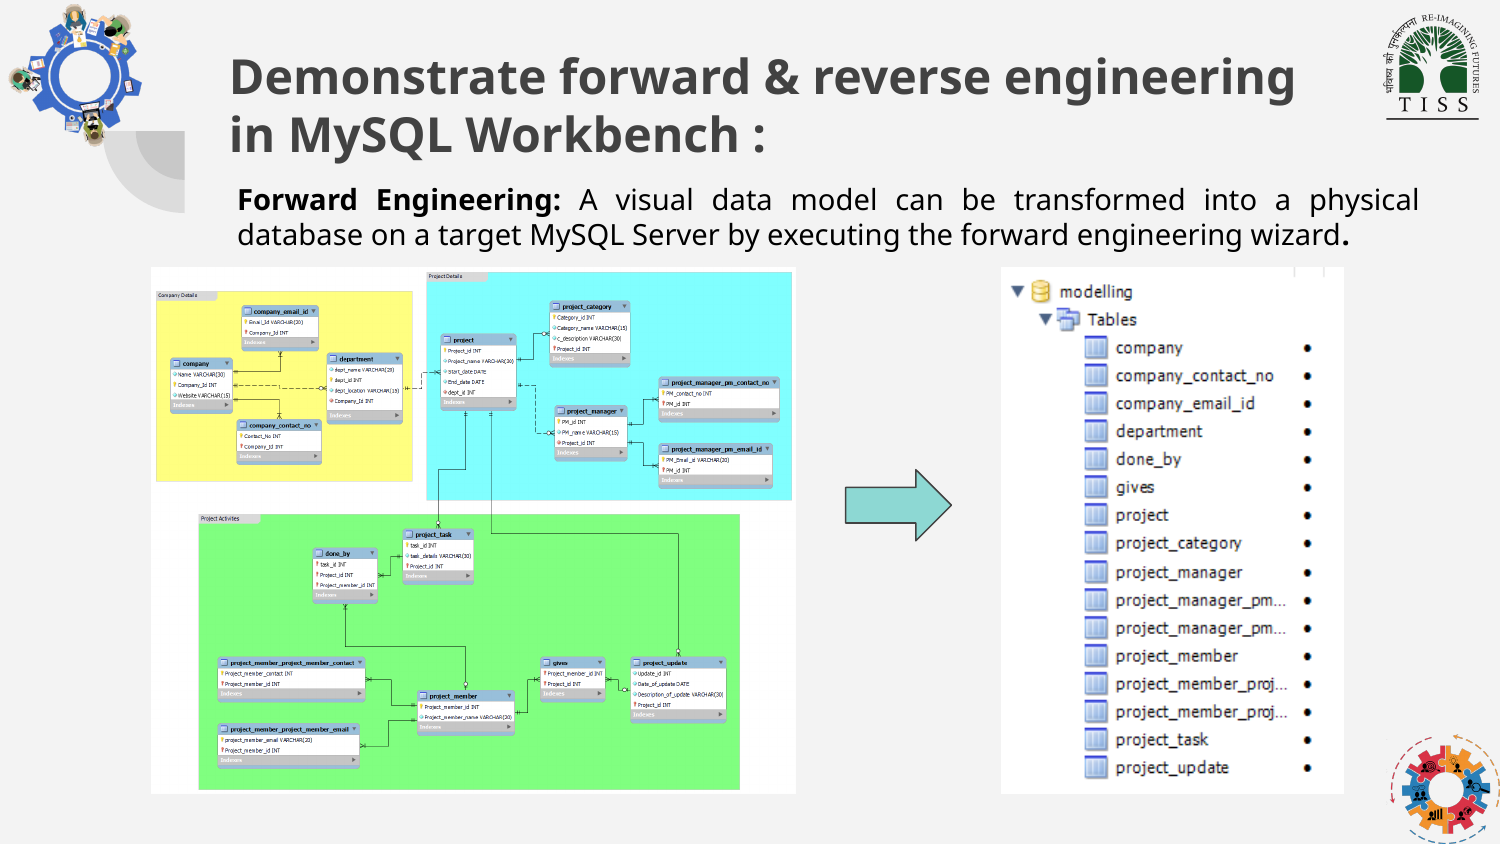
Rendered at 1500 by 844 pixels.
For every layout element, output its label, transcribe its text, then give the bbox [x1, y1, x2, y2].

picture [1375, 12, 1486, 123]
text_box [845, 469, 952, 541]
title Demonstrate forward & reverse engineering in MySQL Workbench : [213, 31, 1368, 196]
picture [1386, 734, 1500, 844]
picture [150, 267, 796, 794]
picture [1001, 267, 1344, 794]
picture [0, 0, 173, 151]
text_box Forward Engineering: A visual data model can be transformed into a physical database on a target MySQL Server by executing the forward engineering wizard. [221, 166, 1436, 267]
